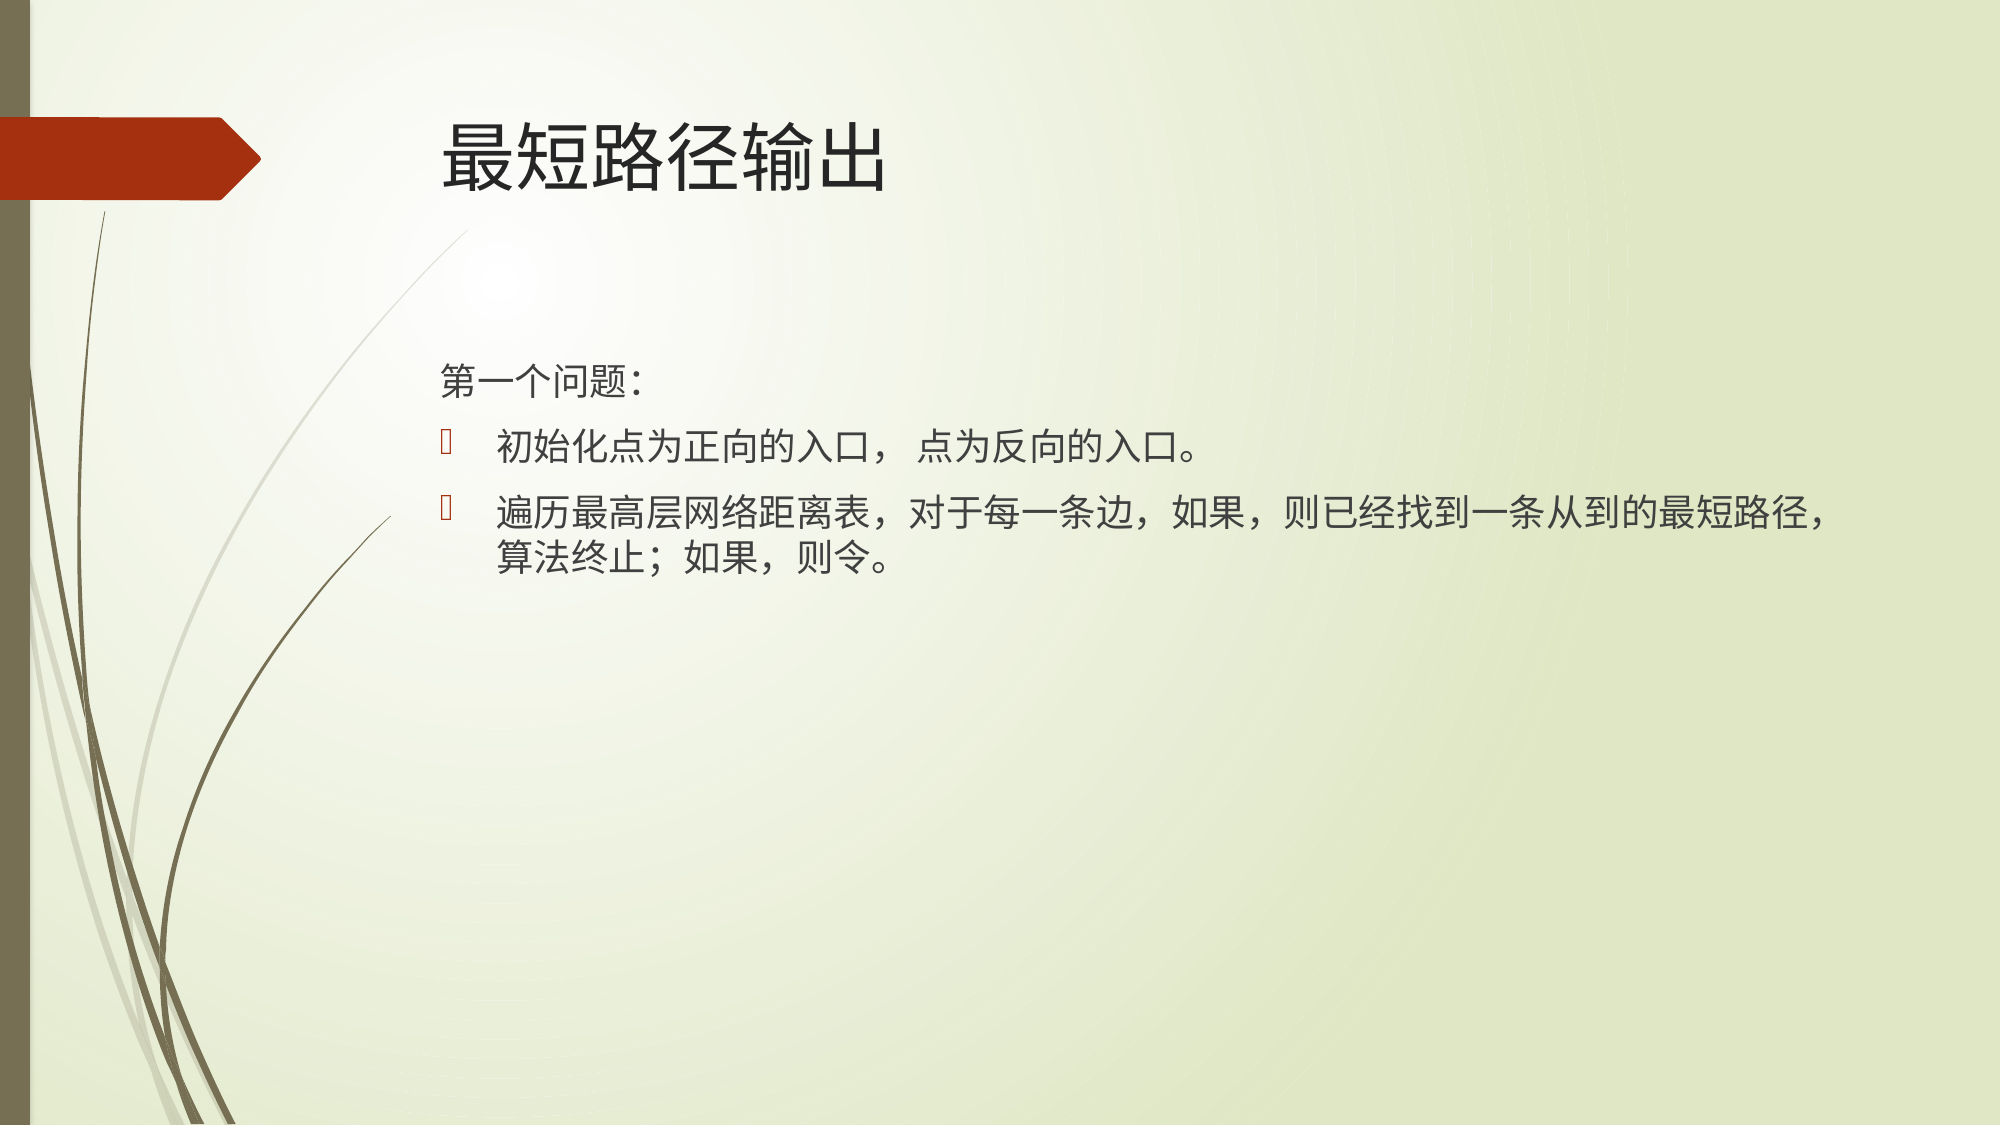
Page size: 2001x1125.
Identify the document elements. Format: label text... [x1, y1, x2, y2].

title 最短路径输出 [425, 102, 1888, 313]
